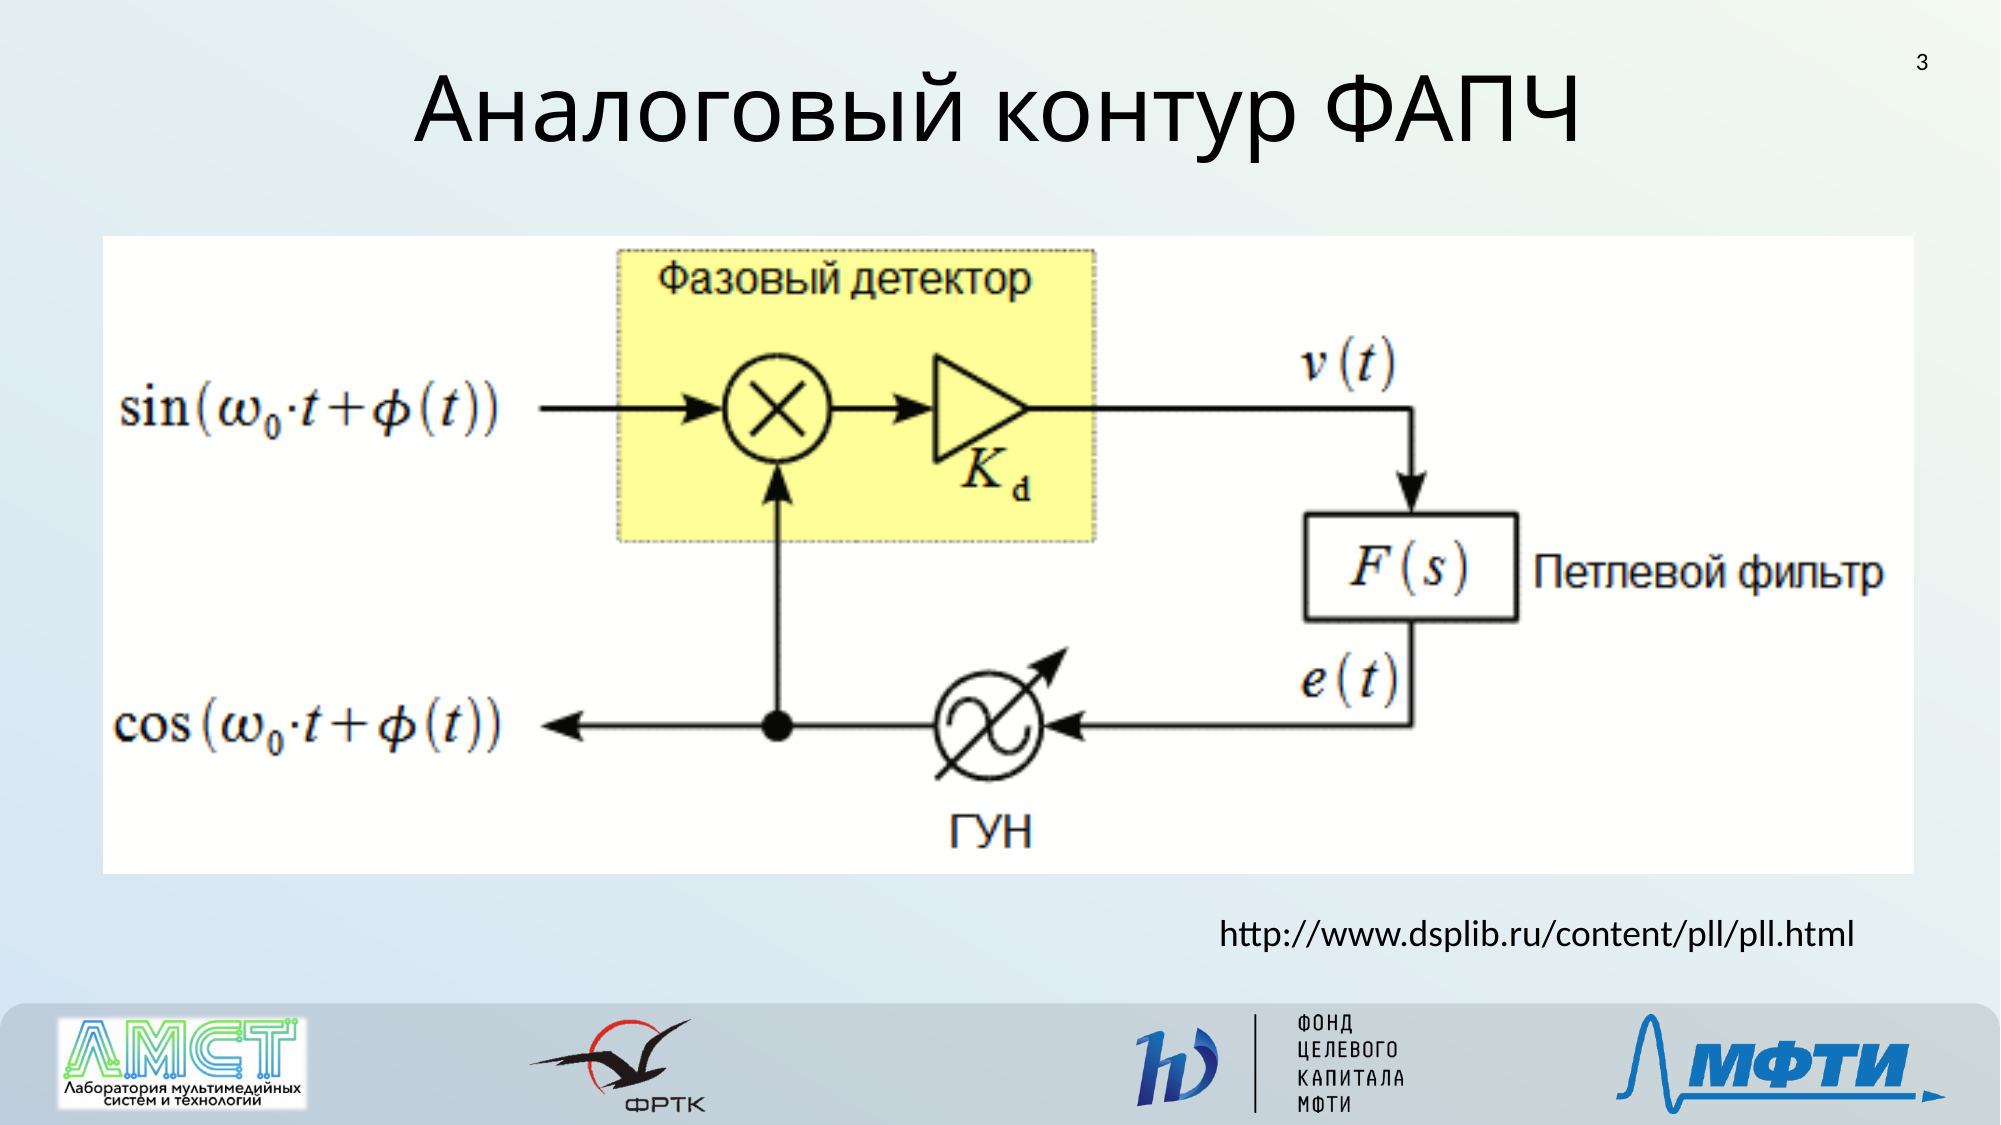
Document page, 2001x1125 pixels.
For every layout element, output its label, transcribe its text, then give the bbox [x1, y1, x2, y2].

title Аналоговый контур ФАПЧ [137, 3, 1863, 221]
picture [1616, 1014, 1946, 1114]
slide_number 3 [1493, 30, 1944, 91]
picture [1136, 1014, 1403, 1113]
picture [60, 1020, 304, 1107]
picture [103, 236, 1914, 874]
picture [523, 1015, 714, 1113]
text_box http://www.dsplib.ru/content/pll/pll.html [1204, 901, 1871, 962]
